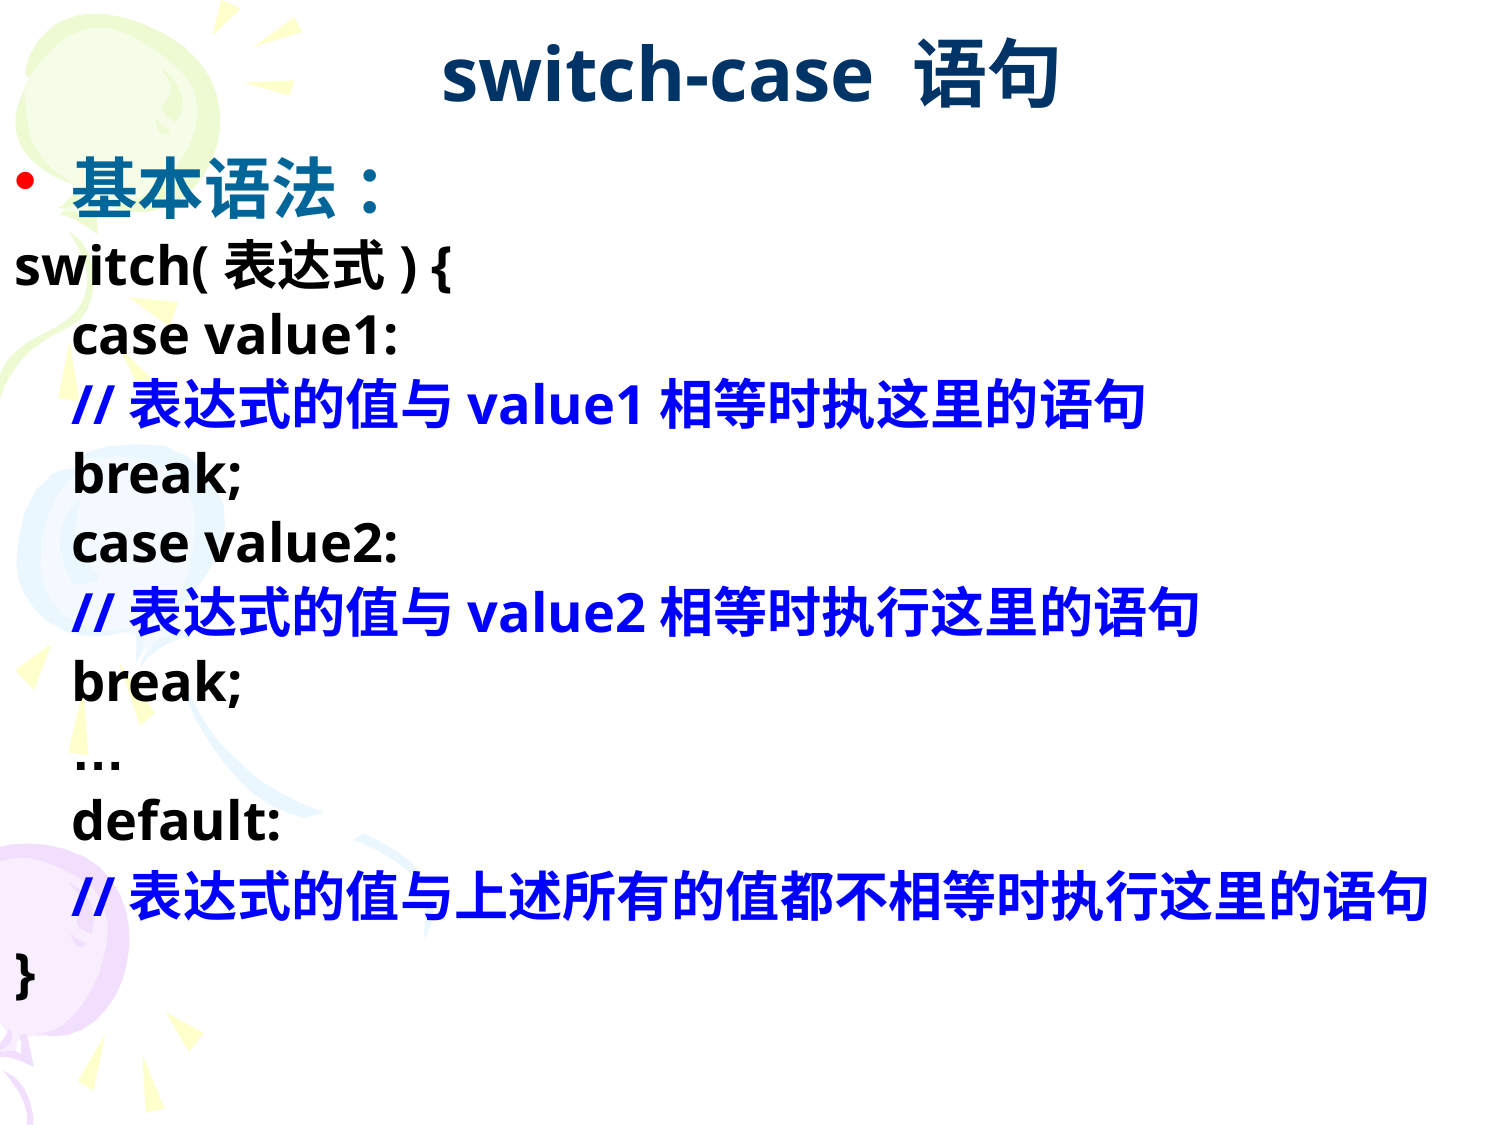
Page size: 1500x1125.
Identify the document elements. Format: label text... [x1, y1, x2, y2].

title switch-case 语句 [76, 0, 1428, 126]
list 基本语法 ： switch(表达式) { case value1: //表达式的值与value1相等时执这里的语句 break; case value2: //表达式的值与value2相等时执行这里的语句 break; … default: //表达式的值与上述所有的值都不相等时执行这里的语句 } [0, 148, 1500, 1125]
